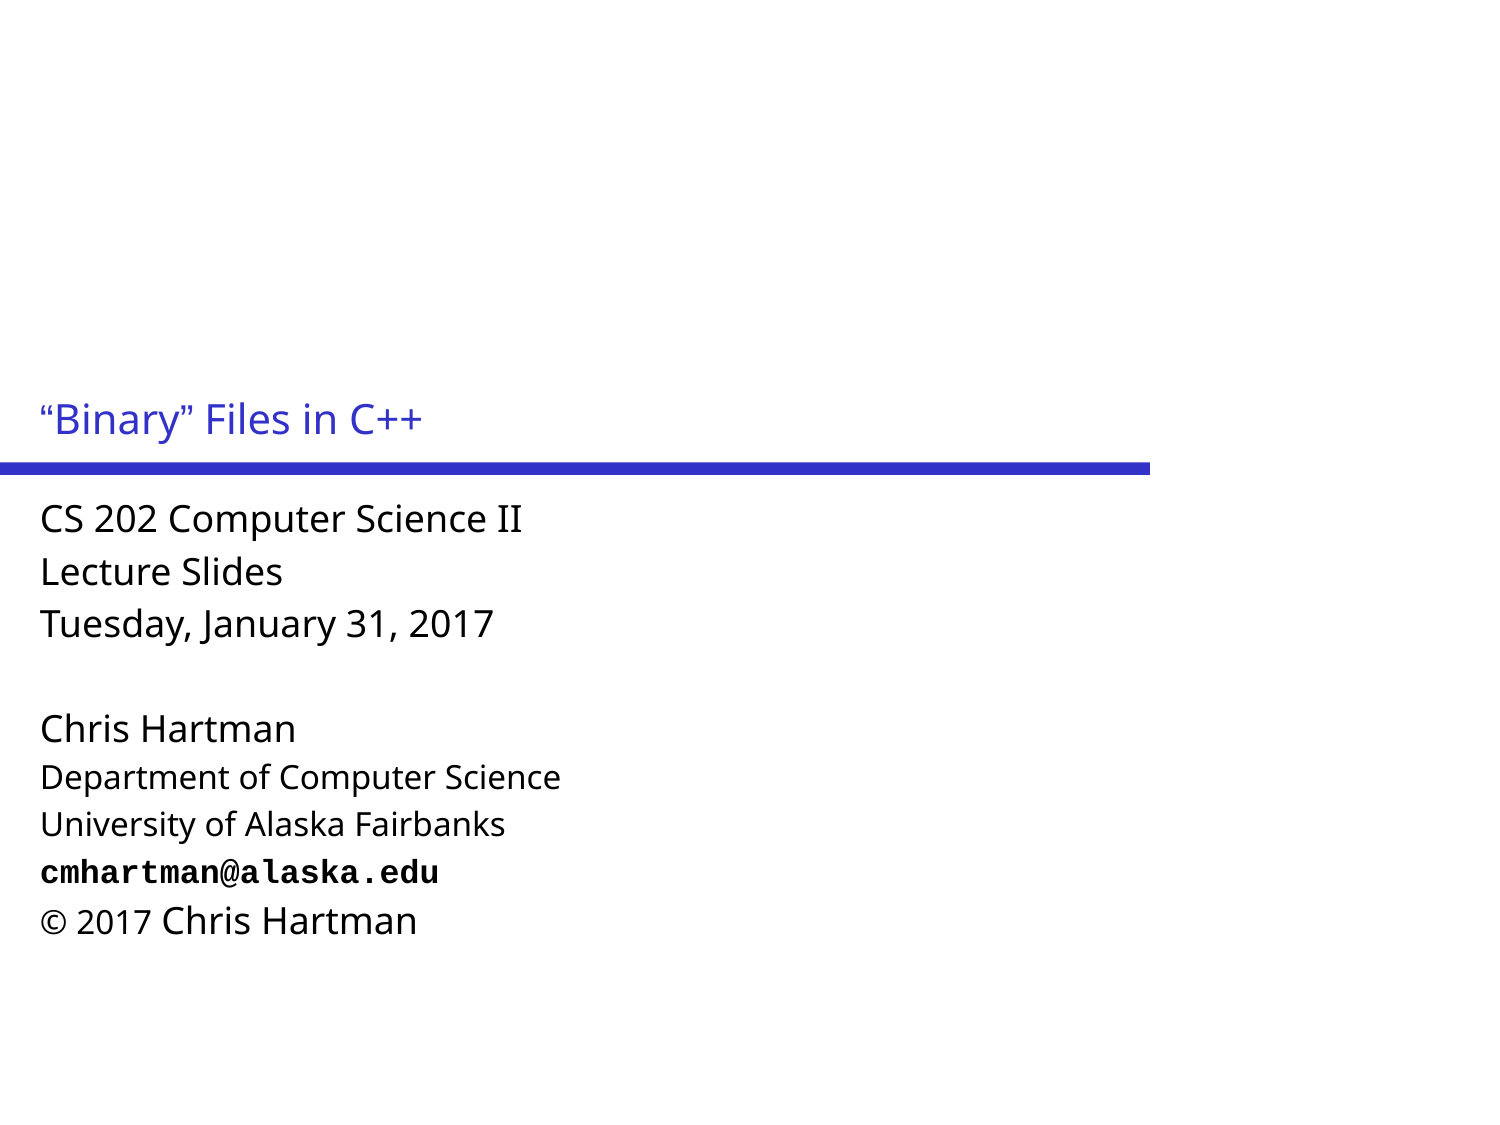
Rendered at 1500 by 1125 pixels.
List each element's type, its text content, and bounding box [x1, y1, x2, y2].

title “Binary” Files in C++ [24, 24, 1475, 450]
subtitle CS 202 Computer Science II Lecture Slides Tuesday, January 31, 2017 Chris Hartman Department of Computer Science University of Alaska Fairbanks cmhartman@alaska.edu © 2017 Chris Hartman [24, 487, 1475, 1050]
